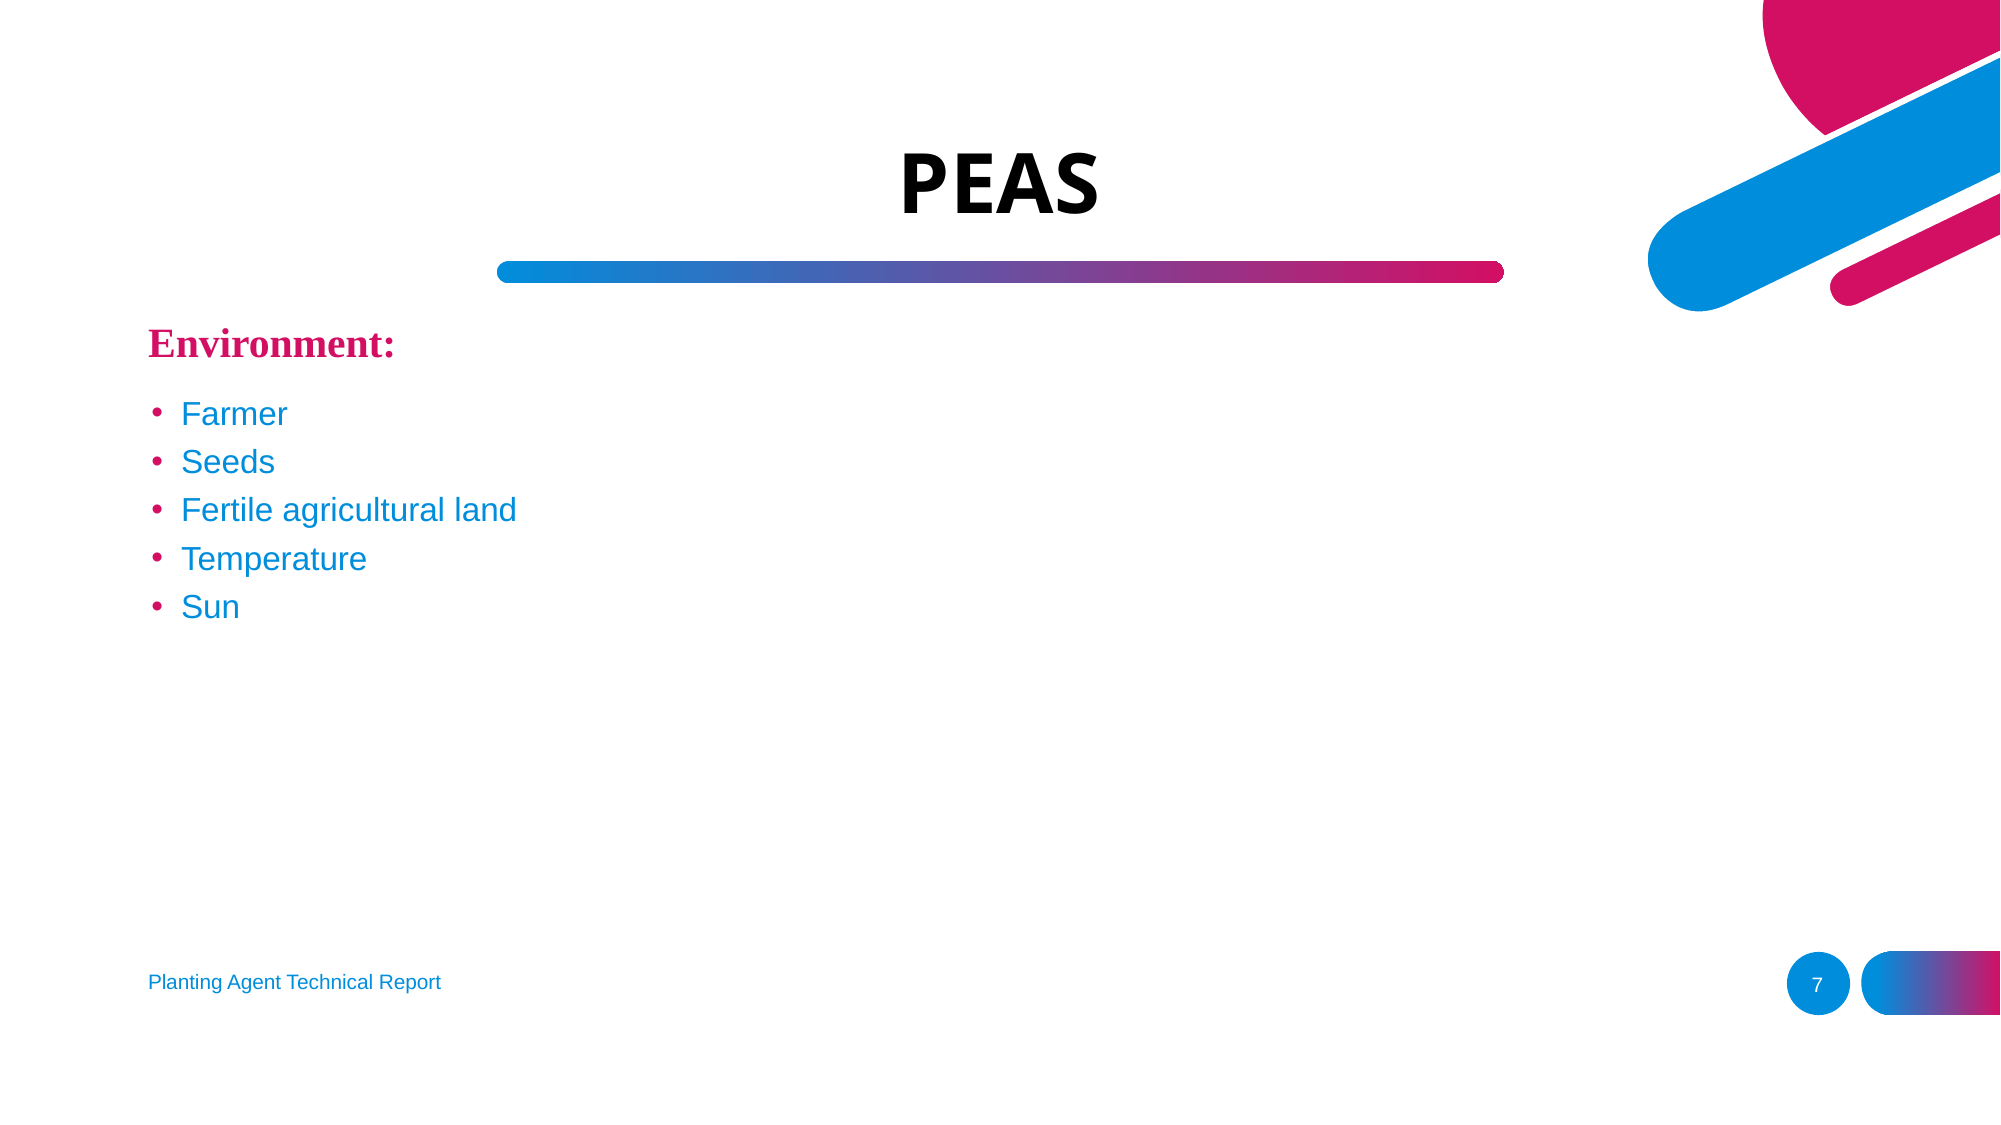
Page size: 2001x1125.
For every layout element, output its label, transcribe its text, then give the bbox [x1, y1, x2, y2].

list Farmer Seeds Fertile agricultural land Temperature Sun [136, 388, 853, 772]
title PEAS [136, 128, 1862, 240]
footer Planting Agent Technical Report [133, 951, 809, 1011]
slide_number 7 [1772, 954, 1863, 1015]
list Environment: [133, 313, 820, 374]
